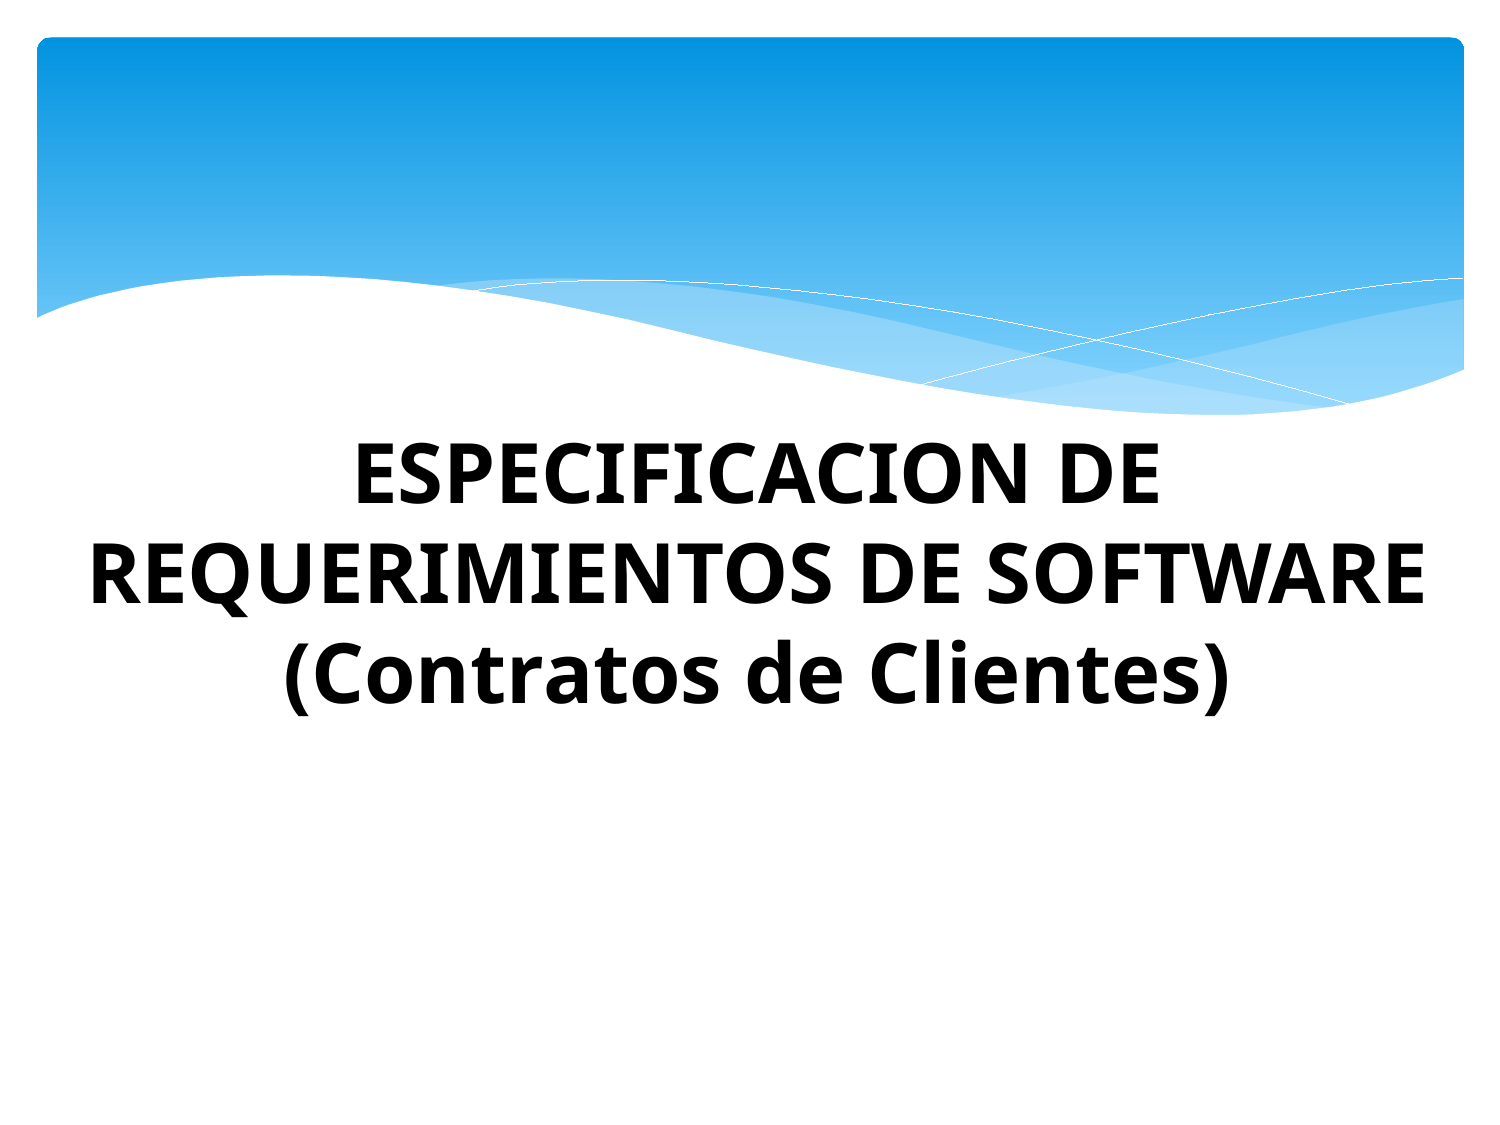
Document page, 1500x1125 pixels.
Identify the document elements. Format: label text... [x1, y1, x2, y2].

title ESPECIFICACION DE REQUERIMIENTOS DE SOFTWARE (Contratos de Clientes) [64, 467, 1451, 674]
